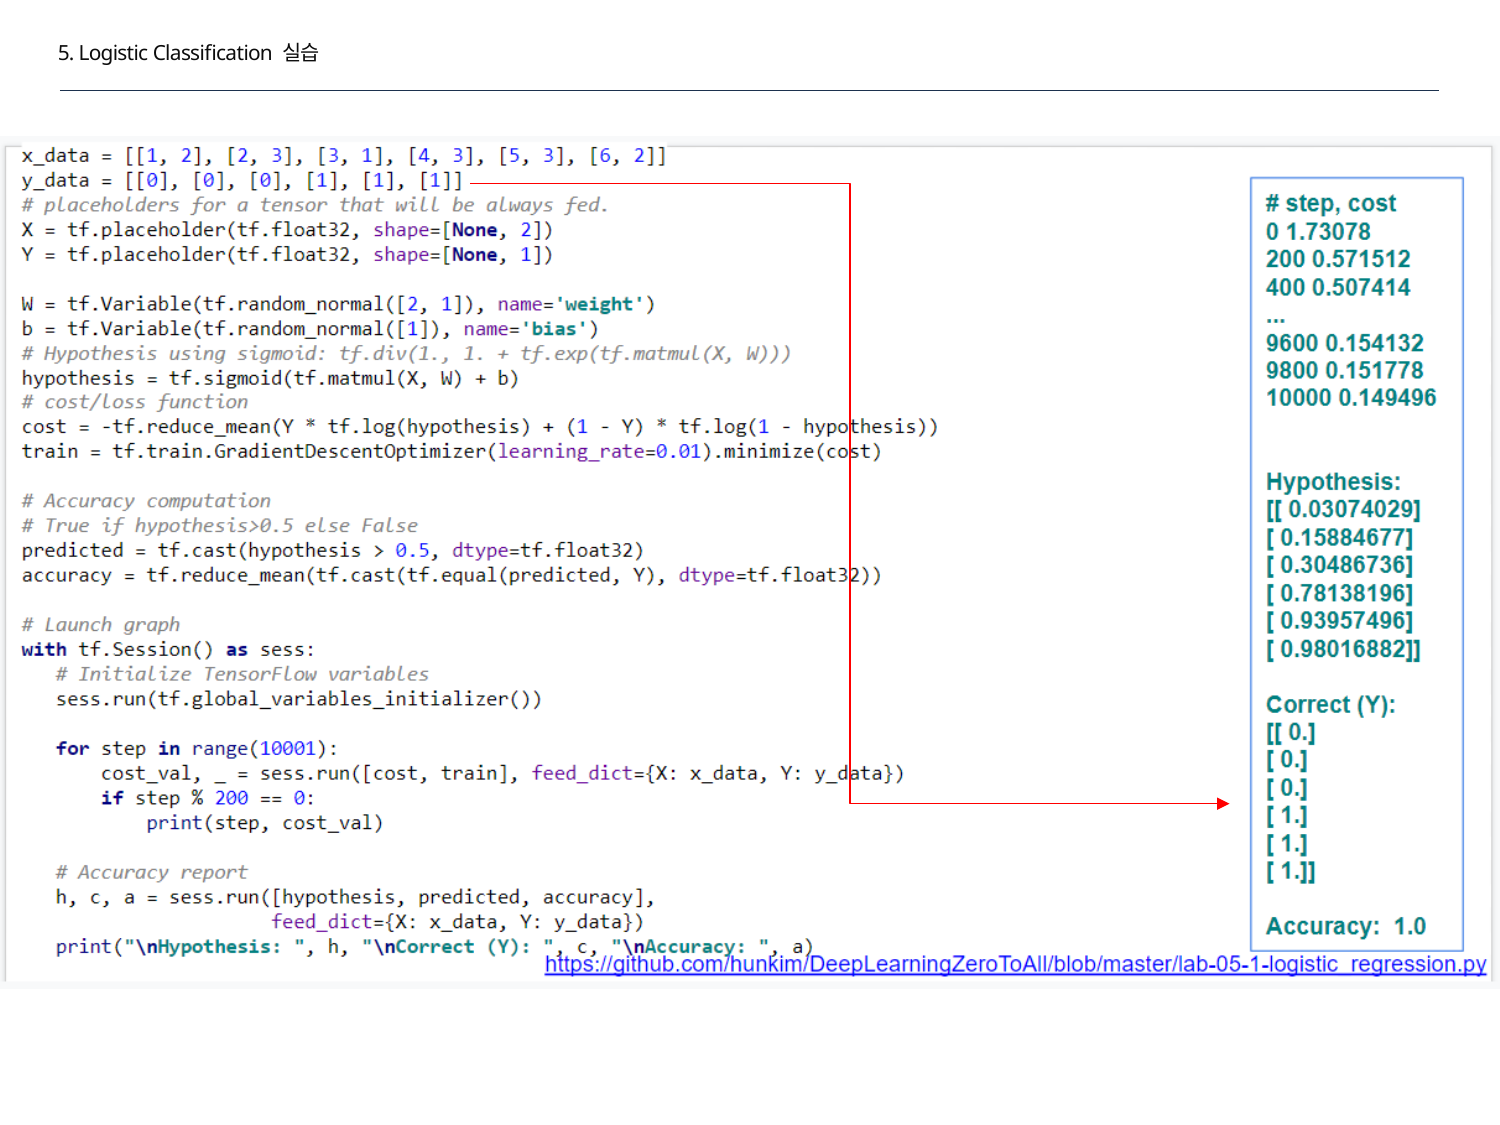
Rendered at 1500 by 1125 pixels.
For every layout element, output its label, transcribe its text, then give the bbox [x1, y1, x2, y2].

picture [0, 135, 1500, 990]
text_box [469, 183, 1230, 804]
text_box 5. Logistic Classification 실습 [43, 32, 471, 72]
